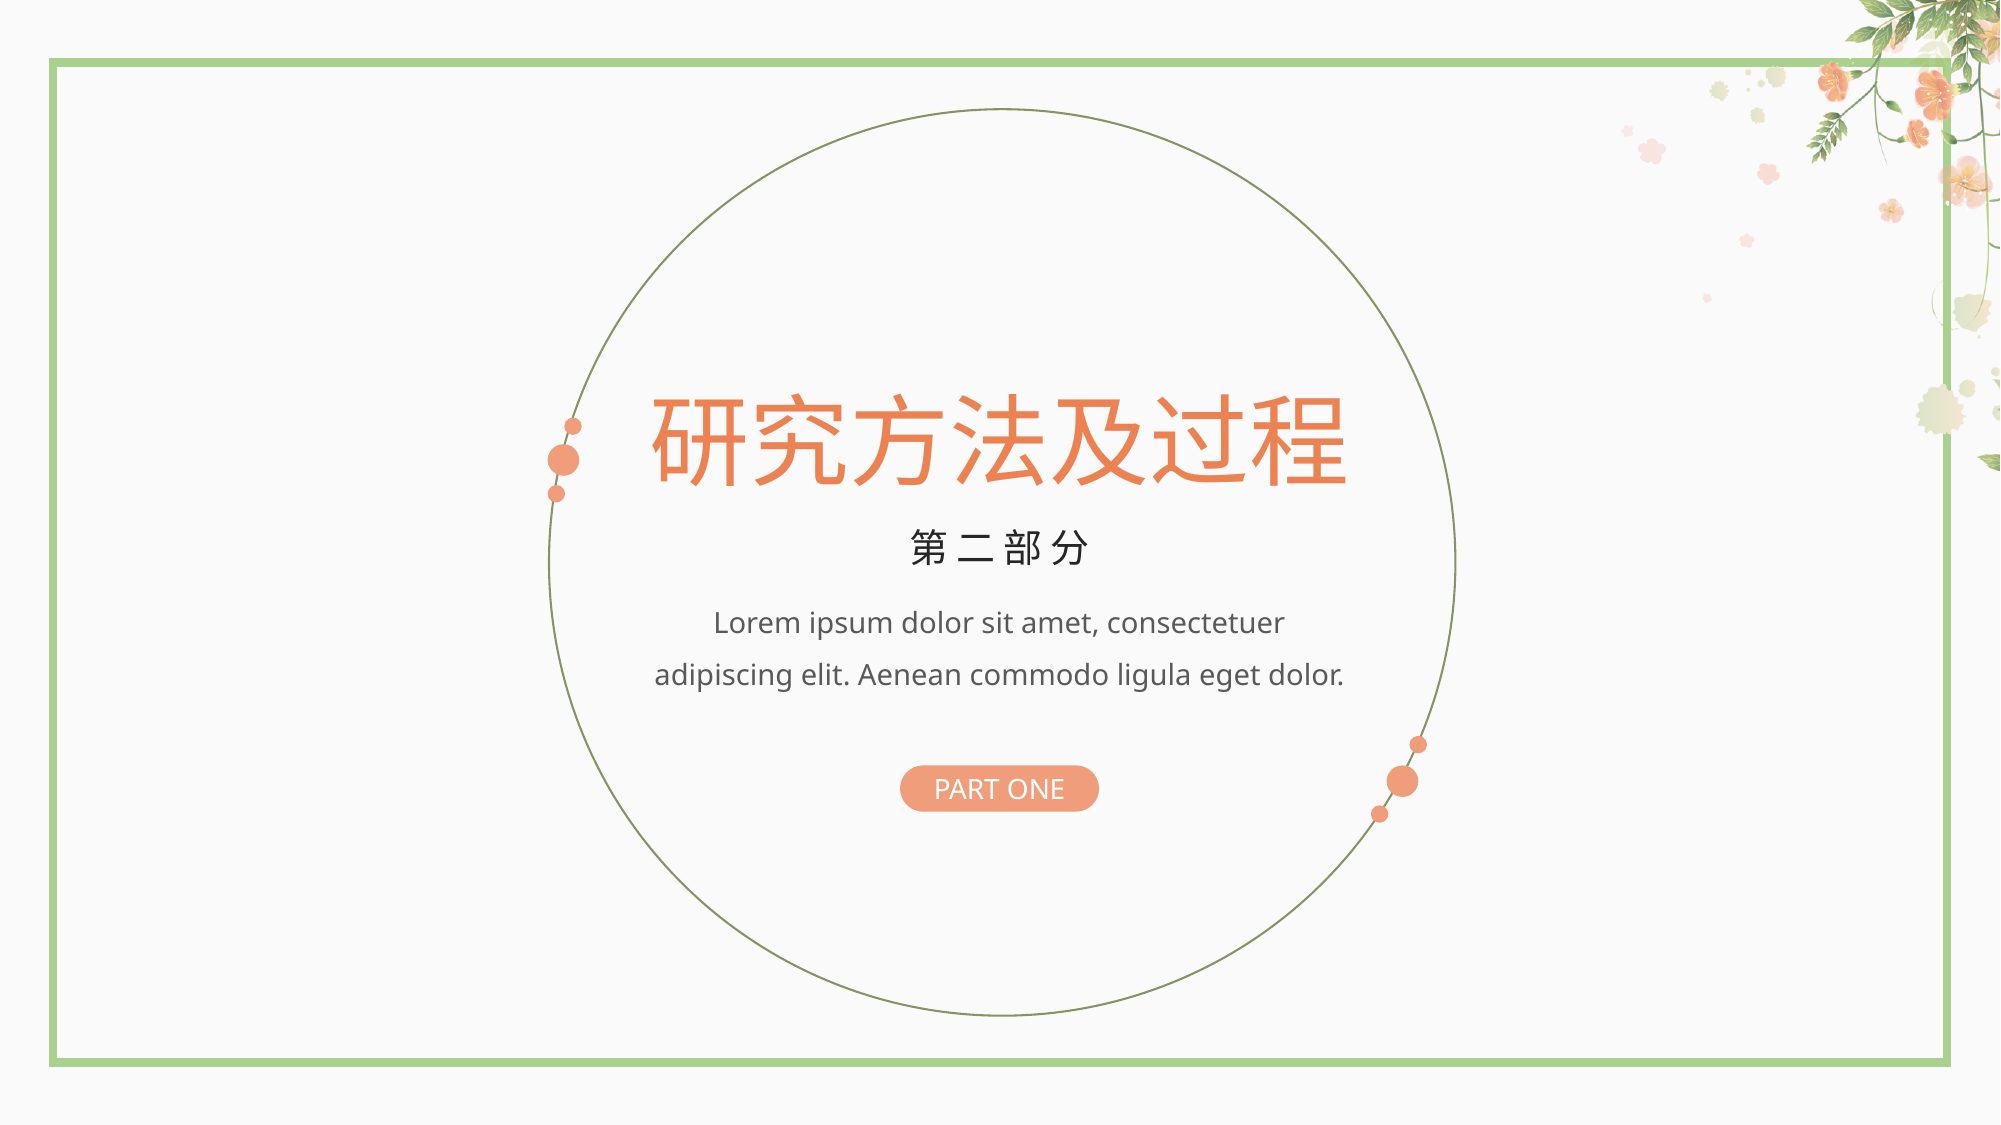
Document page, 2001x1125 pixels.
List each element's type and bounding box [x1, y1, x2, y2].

text_box [52, 61, 1948, 1063]
text_box [547, 109, 1456, 1016]
picture [1548, 0, 2000, 517]
